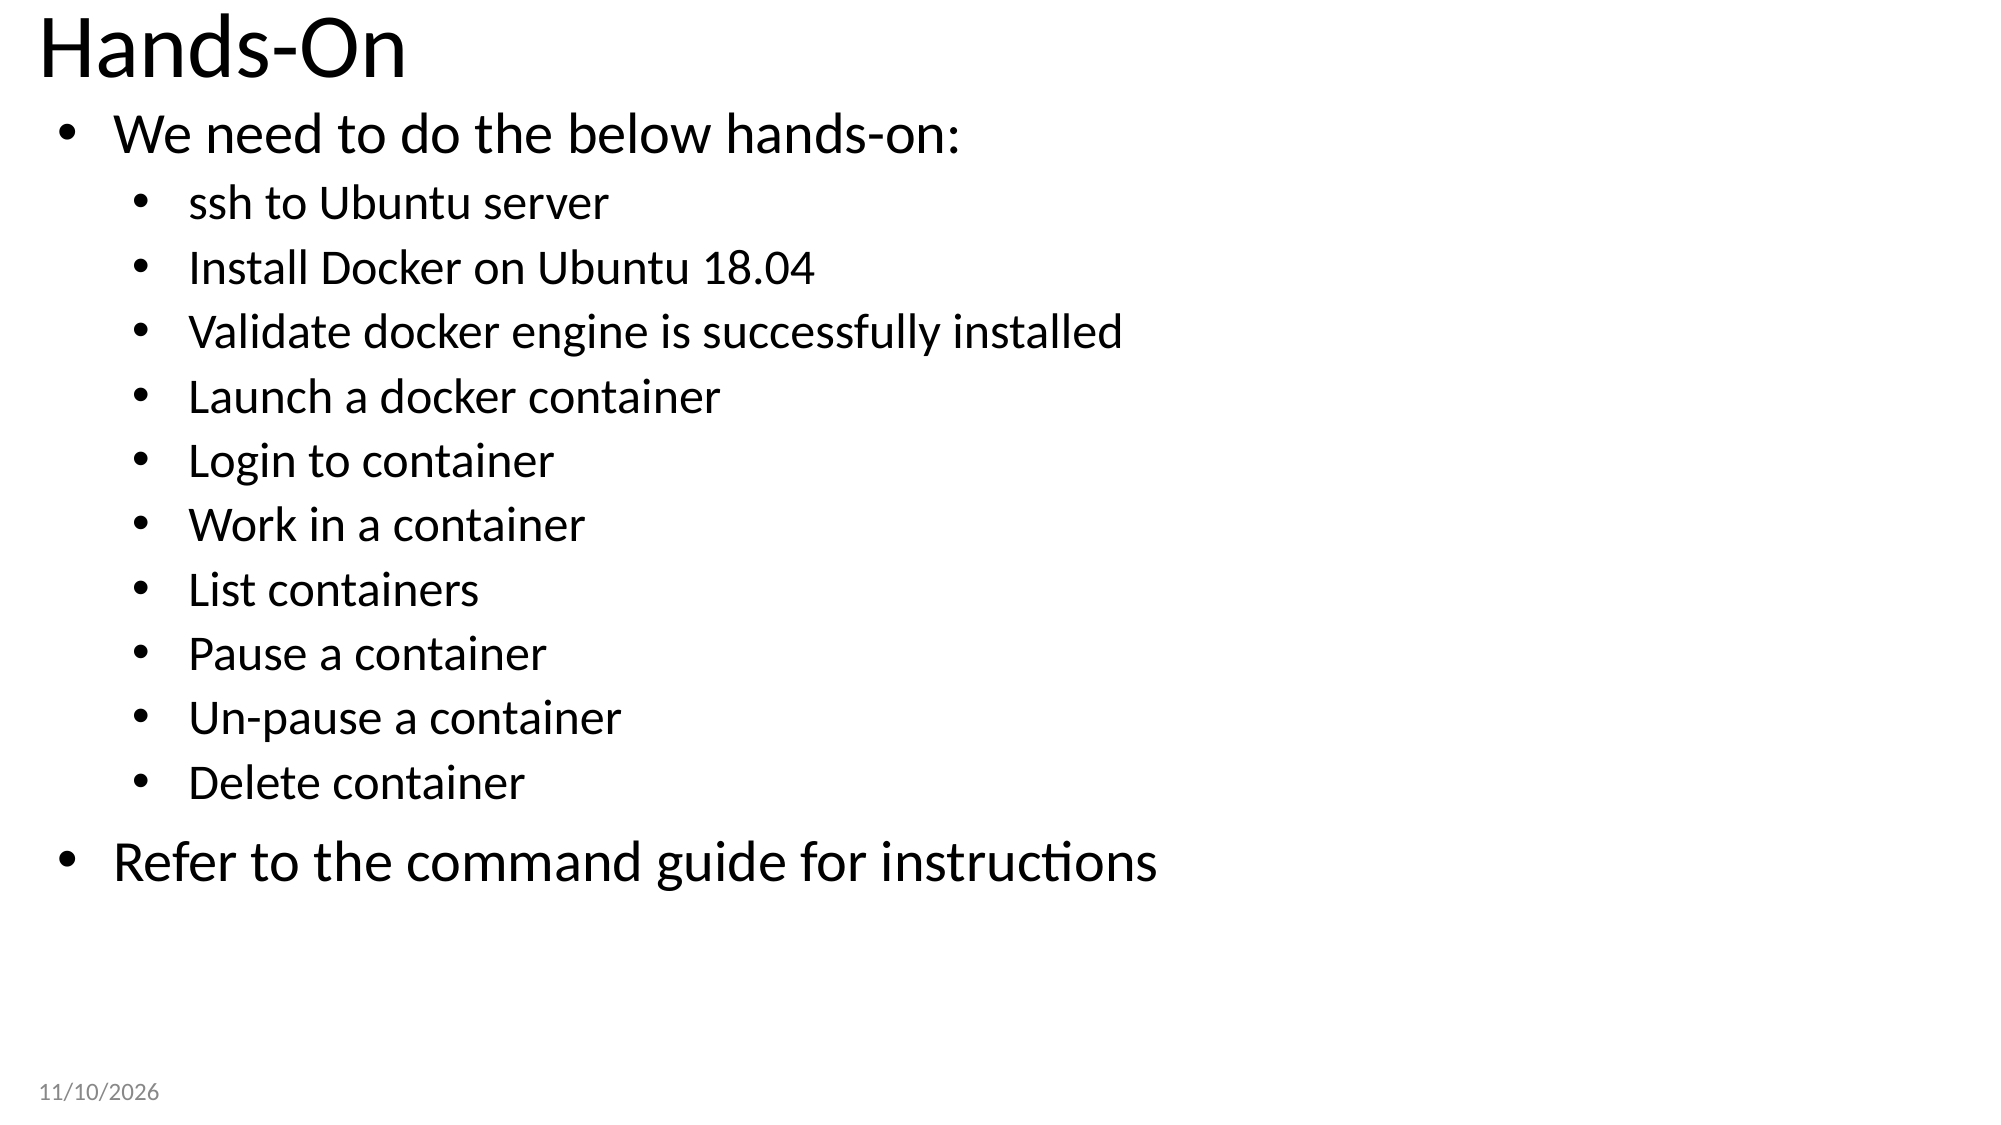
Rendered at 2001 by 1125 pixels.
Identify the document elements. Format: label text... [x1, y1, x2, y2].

list We need to do the below hands-on: ssh to Ubuntu server Install Docker on Ubuntu 18.04 Validate docker engine is successfully installed Launch a docker container Login to container Work in a container List containers Pause a container Un-pause a container Delete container Refer to the command guide for instructions [23, 95, 1979, 1061]
title Hands-On [23, 0, 1979, 95]
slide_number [23, 1060, 474, 1121]
